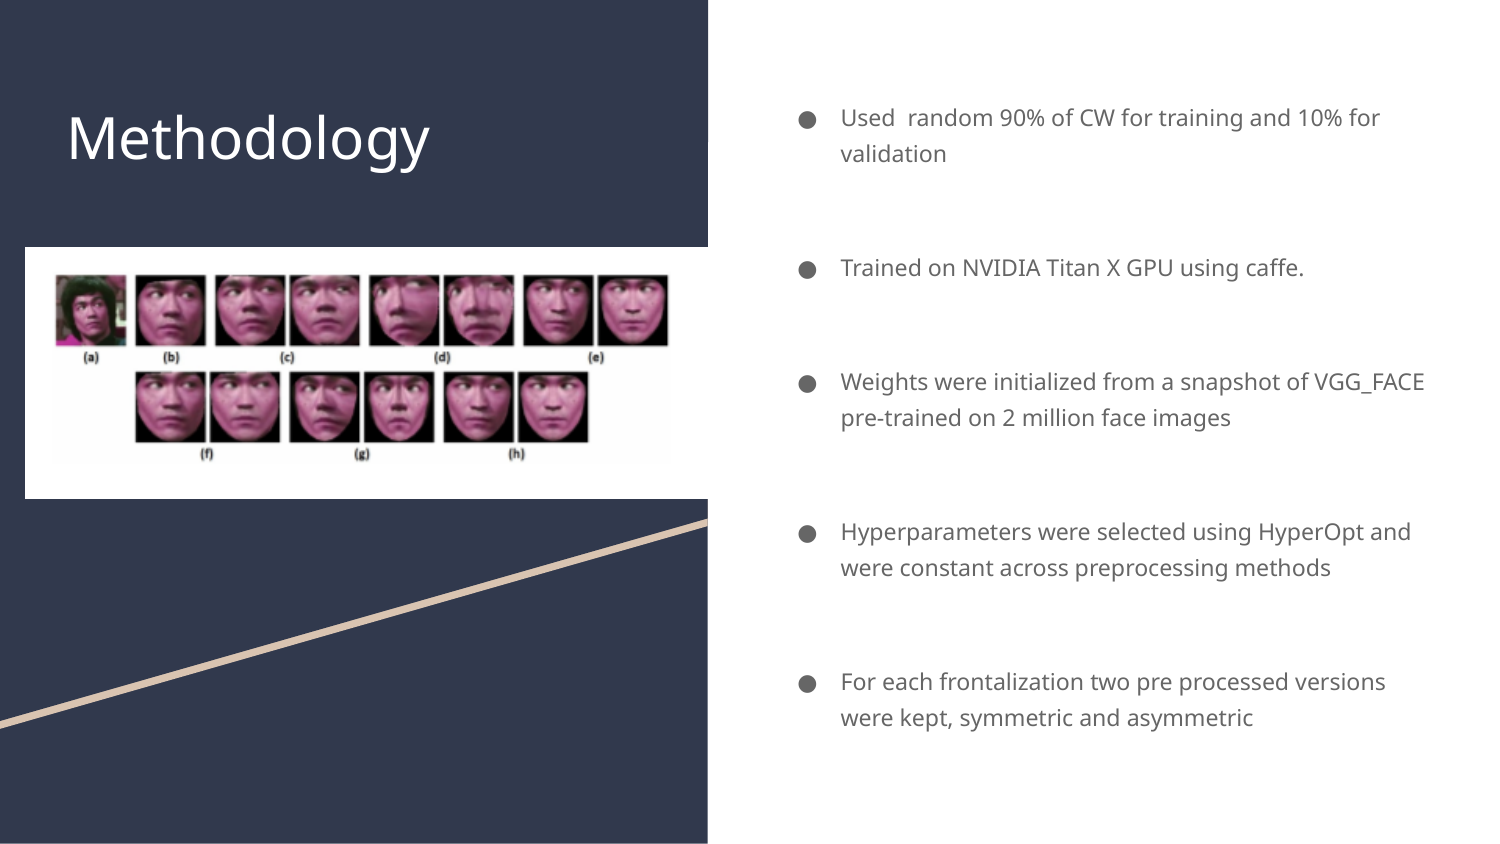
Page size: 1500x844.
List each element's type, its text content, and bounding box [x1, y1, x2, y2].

list Used random 90% of CW for training and 10% for validation Trained on NVIDIA Titan X GPU using caffe. Weights were initialized from a snapshot of VGG_FACE pre-trained on 2 million face images Hyperparameters were selected using HyperOpt and were constant across preprocessing methods For each frontalization two pre processed versions were kept, symmetric and asymmetric [761, 82, 1446, 755]
picture [24, 246, 724, 499]
title Methodology [51, 82, 660, 245]
